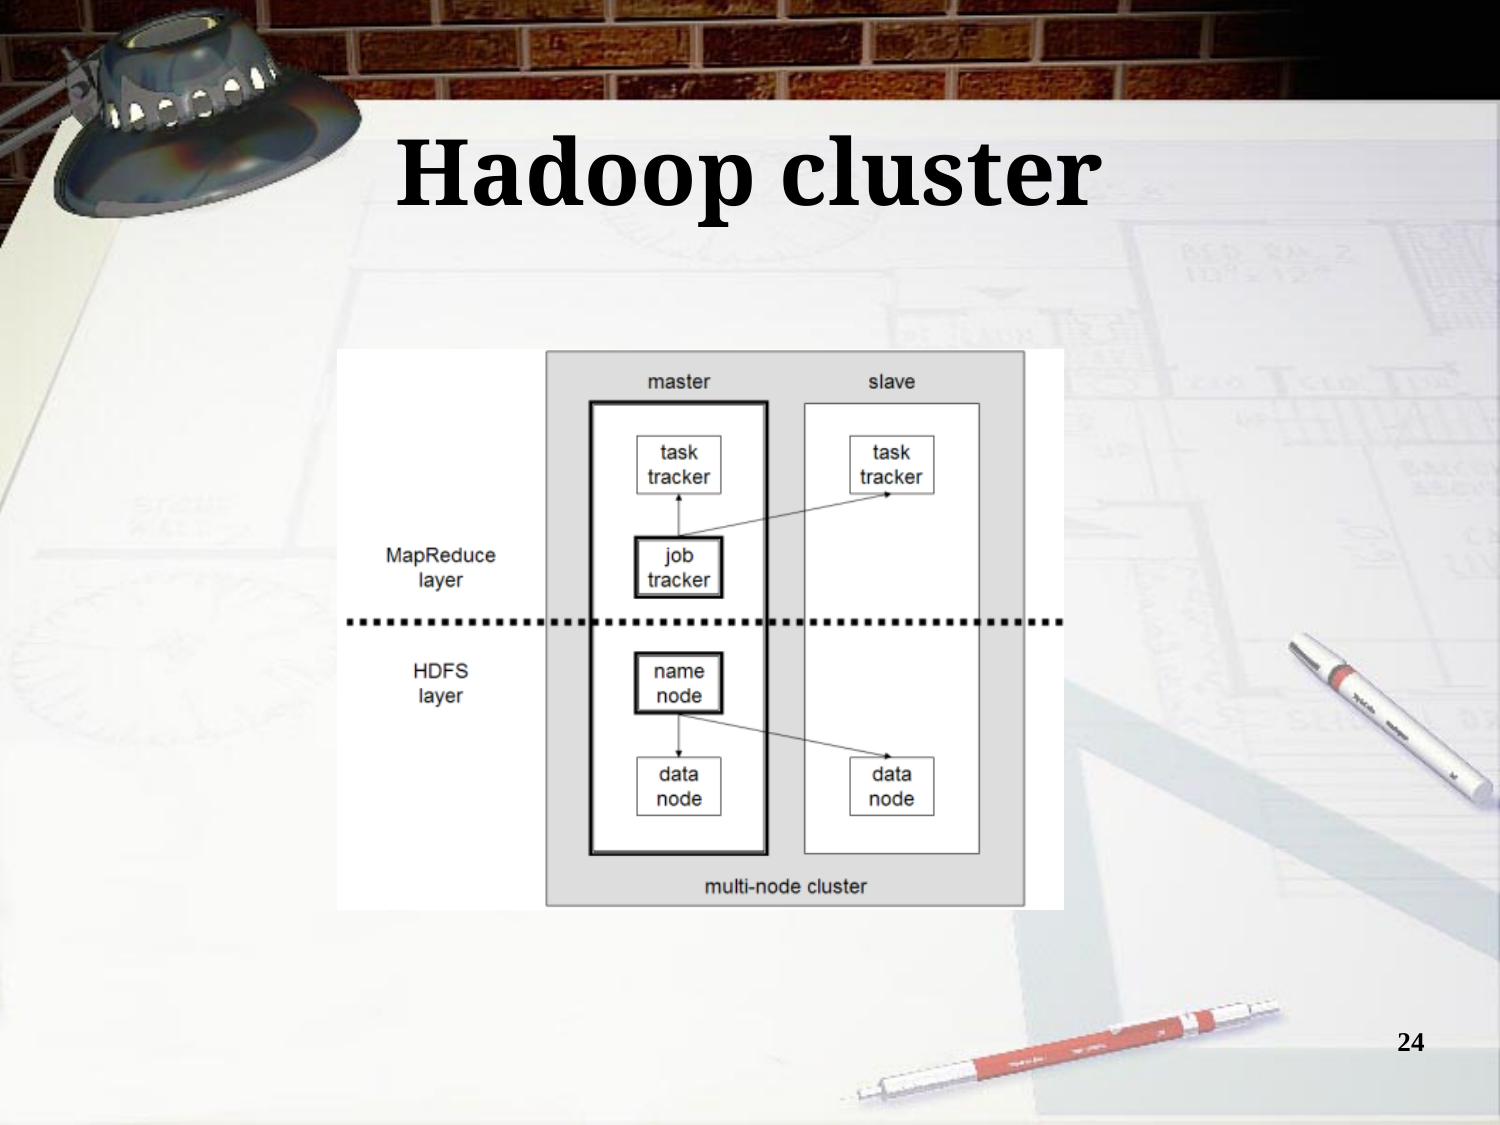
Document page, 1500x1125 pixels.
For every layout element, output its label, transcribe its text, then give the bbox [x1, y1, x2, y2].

text_box 24 [1075, 1024, 1425, 1102]
text_box Hadoop cluster [75, 75, 1425, 263]
picture [0, 0, 1500, 1125]
